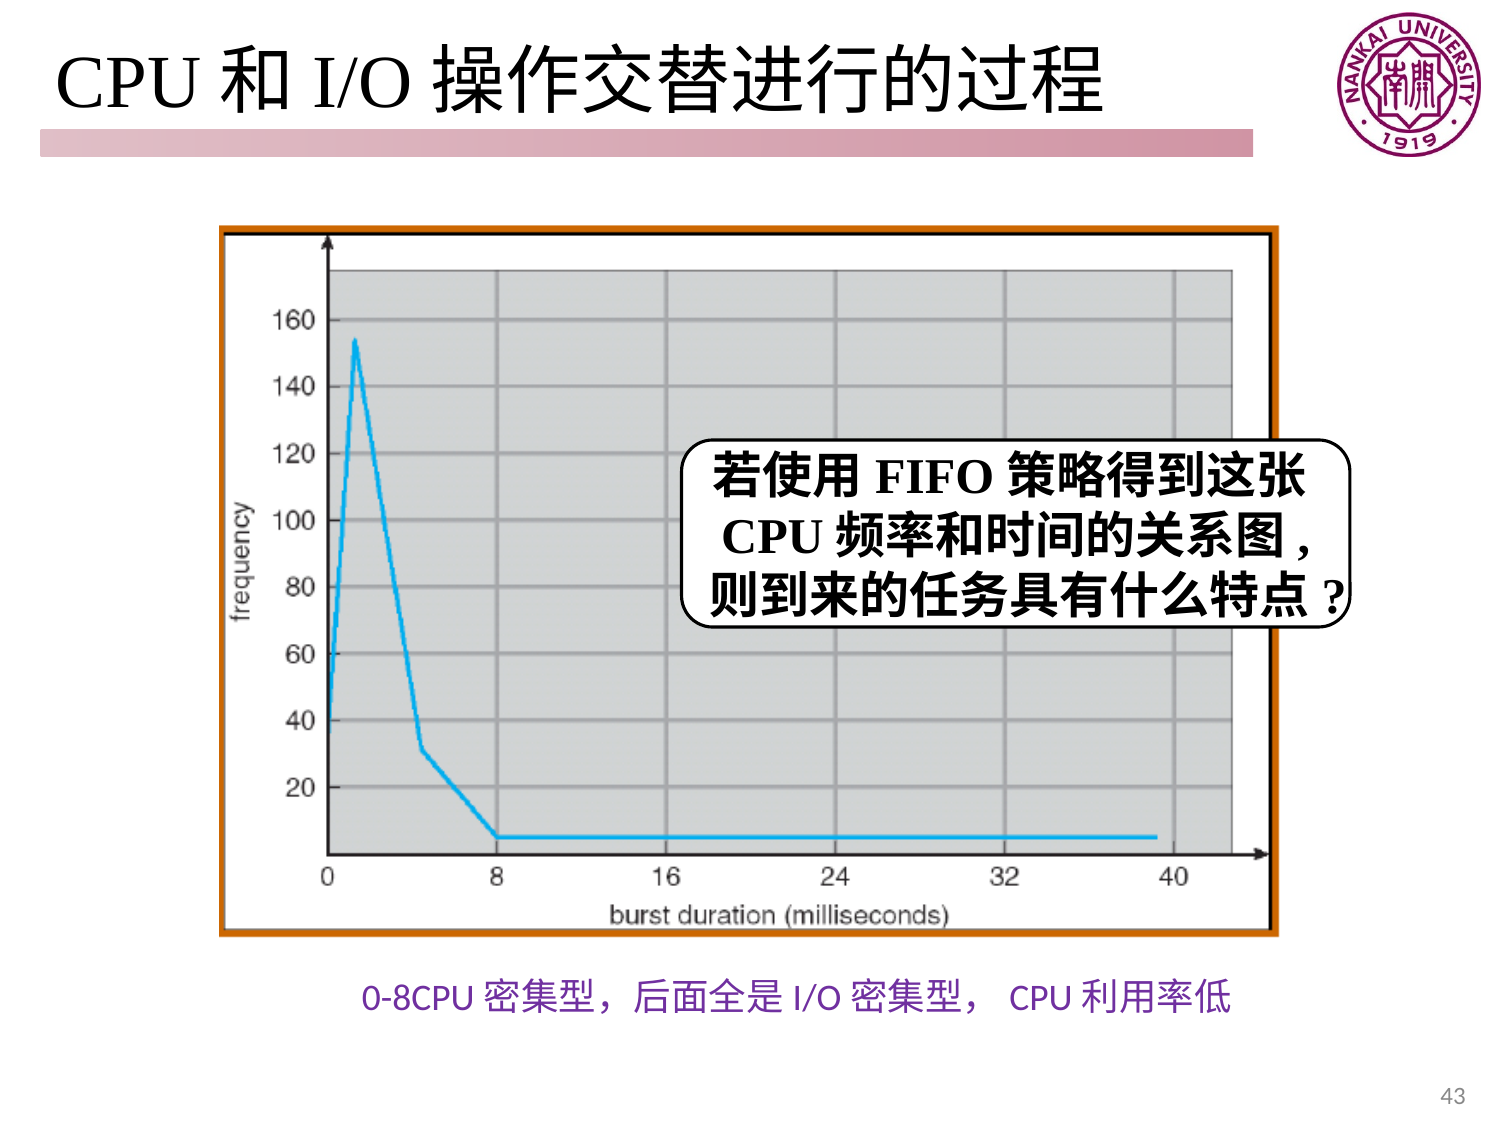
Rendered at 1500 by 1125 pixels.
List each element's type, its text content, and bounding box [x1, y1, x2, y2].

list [219, 224, 1281, 939]
text_box 0-8CPU密集型，后面全是I/O密集型，CPU利用率低 [347, 965, 1350, 1025]
picture [1337, 12, 1481, 157]
text_box 若使用FIFO策略得到这张CPU频率和时间的关系图, 则到来的任务具有什么特点? [1281, 438, 1351, 629]
title CPU和I/O操作交替进行的过程 [40, 33, 1335, 133]
slide_number 43 [1143, 1065, 1481, 1125]
